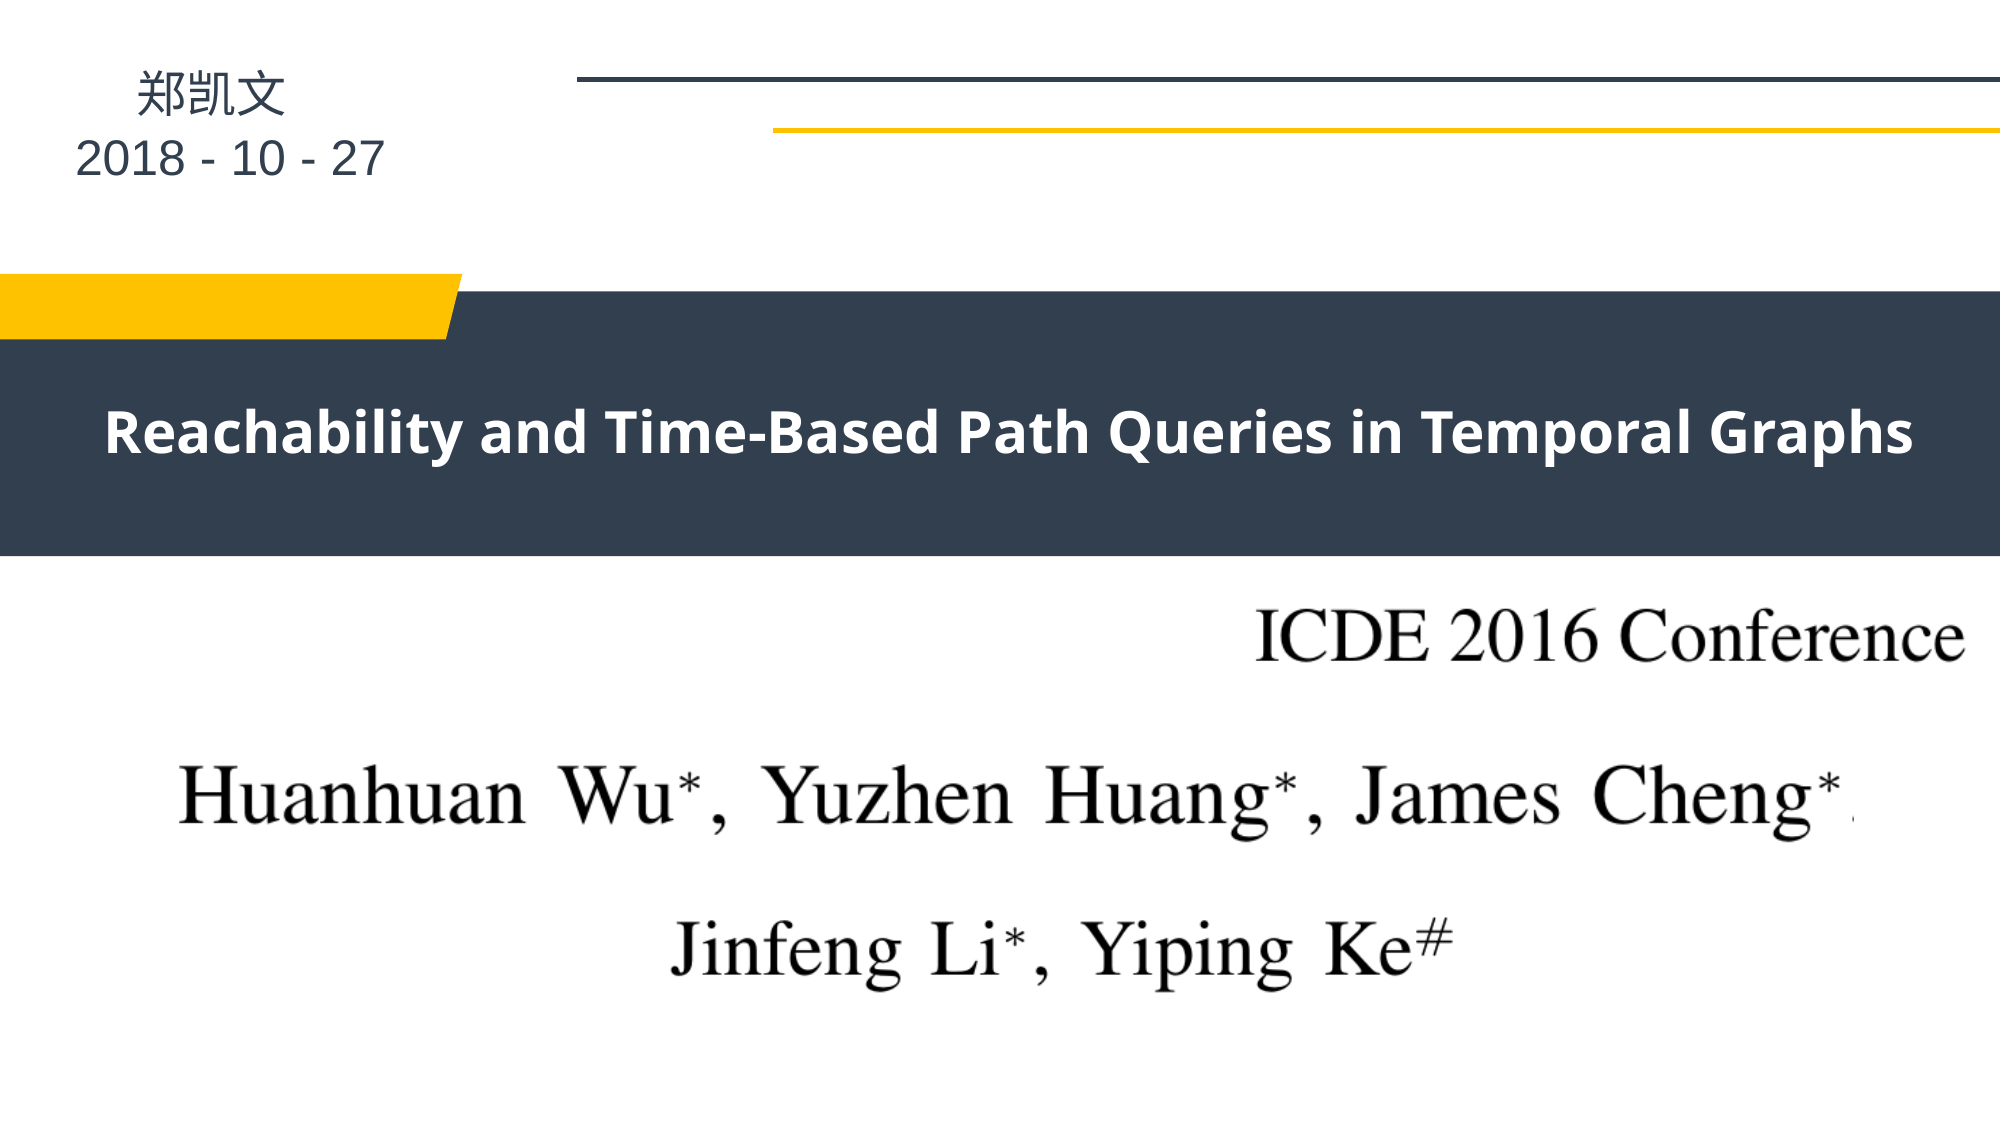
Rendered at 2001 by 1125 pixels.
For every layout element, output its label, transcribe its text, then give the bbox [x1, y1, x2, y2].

picture [146, 722, 1854, 857]
text_box 郑凯文 [96, 54, 327, 117]
picture [665, 896, 1457, 1003]
picture [1245, 599, 1980, 674]
text_box [0, 290, 2000, 557]
text_box Reachability and Time-Based Path Queries in Temporal Graphs [15, 373, 2000, 473]
text_box 2018 - 10 - 27 [15, 117, 447, 193]
text_box [0, 272, 464, 341]
